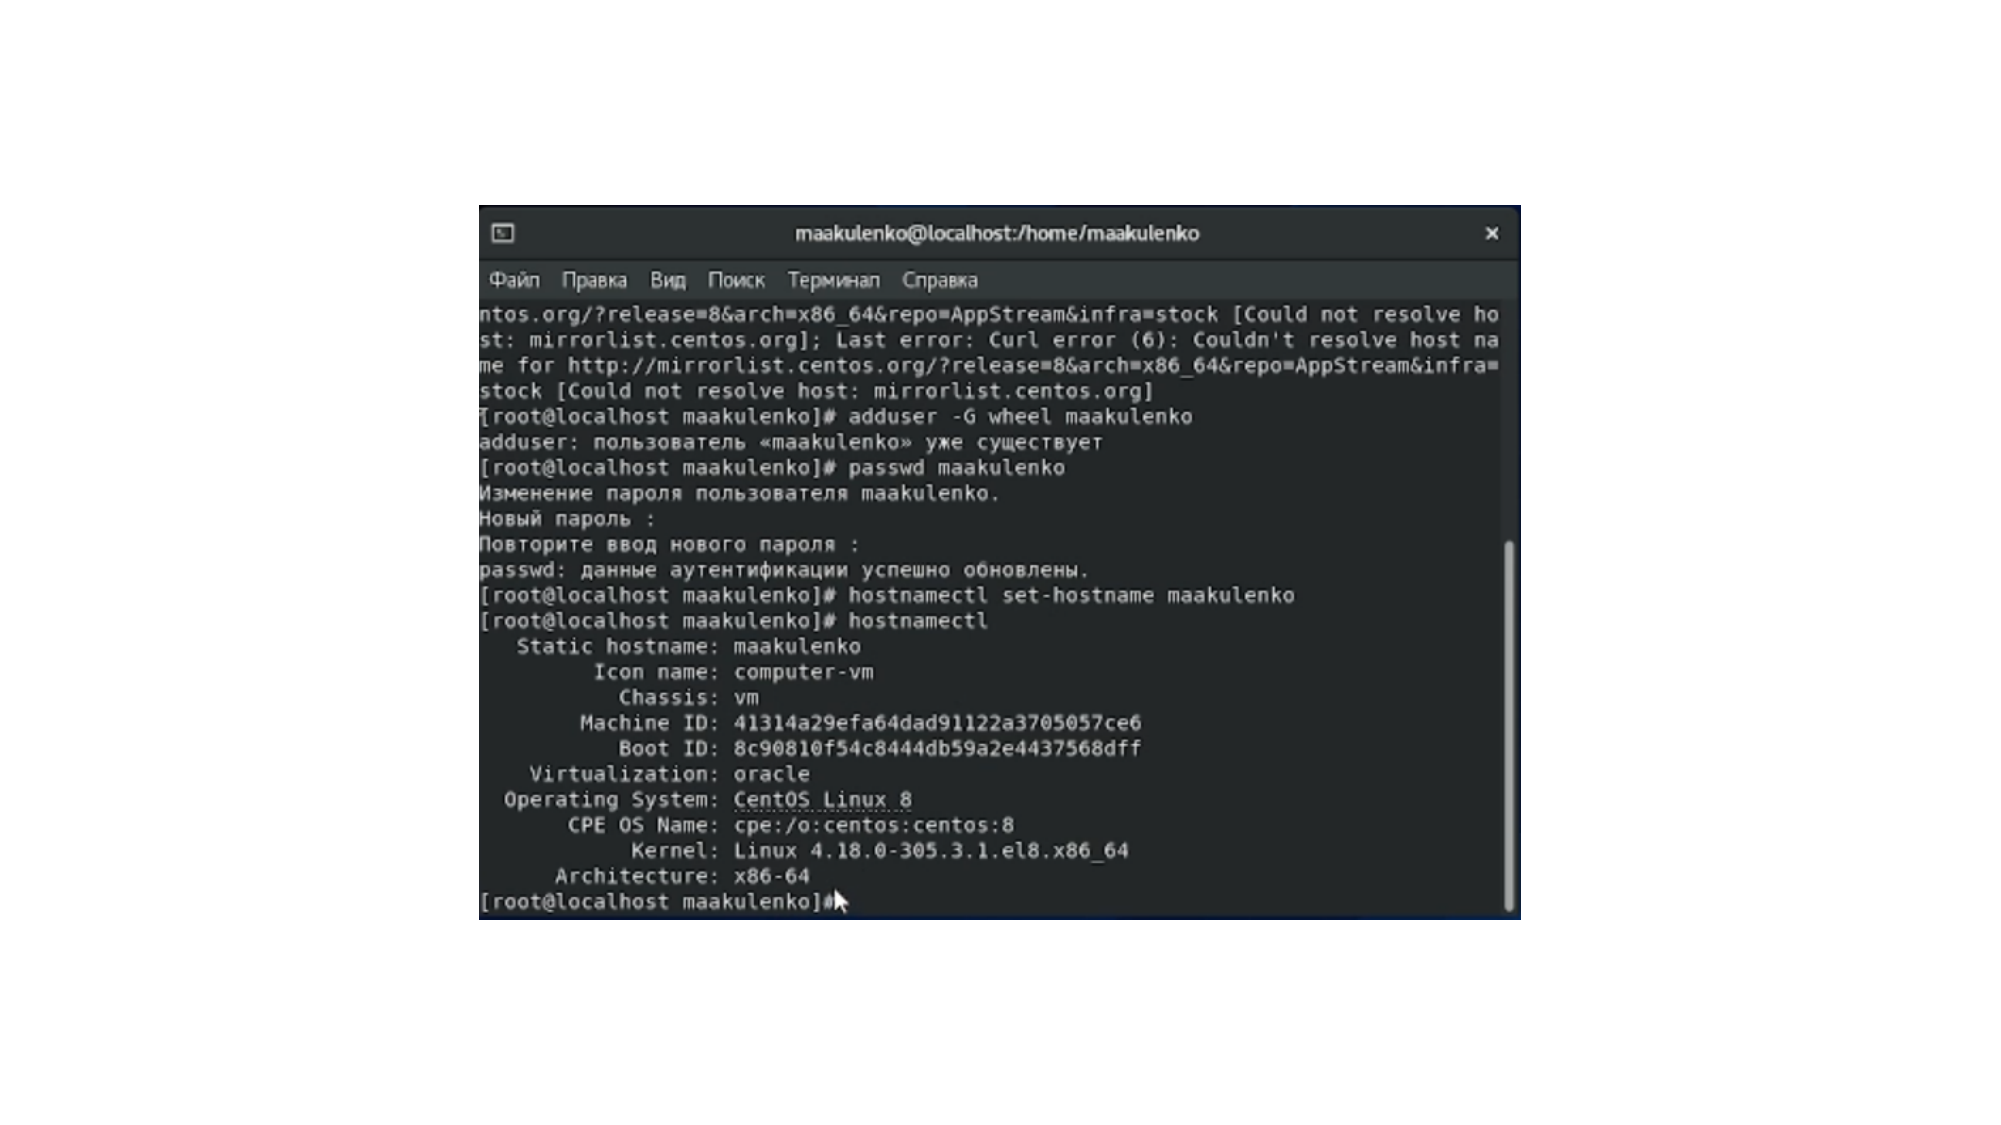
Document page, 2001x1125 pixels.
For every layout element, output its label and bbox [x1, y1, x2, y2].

list [479, 205, 1521, 920]
